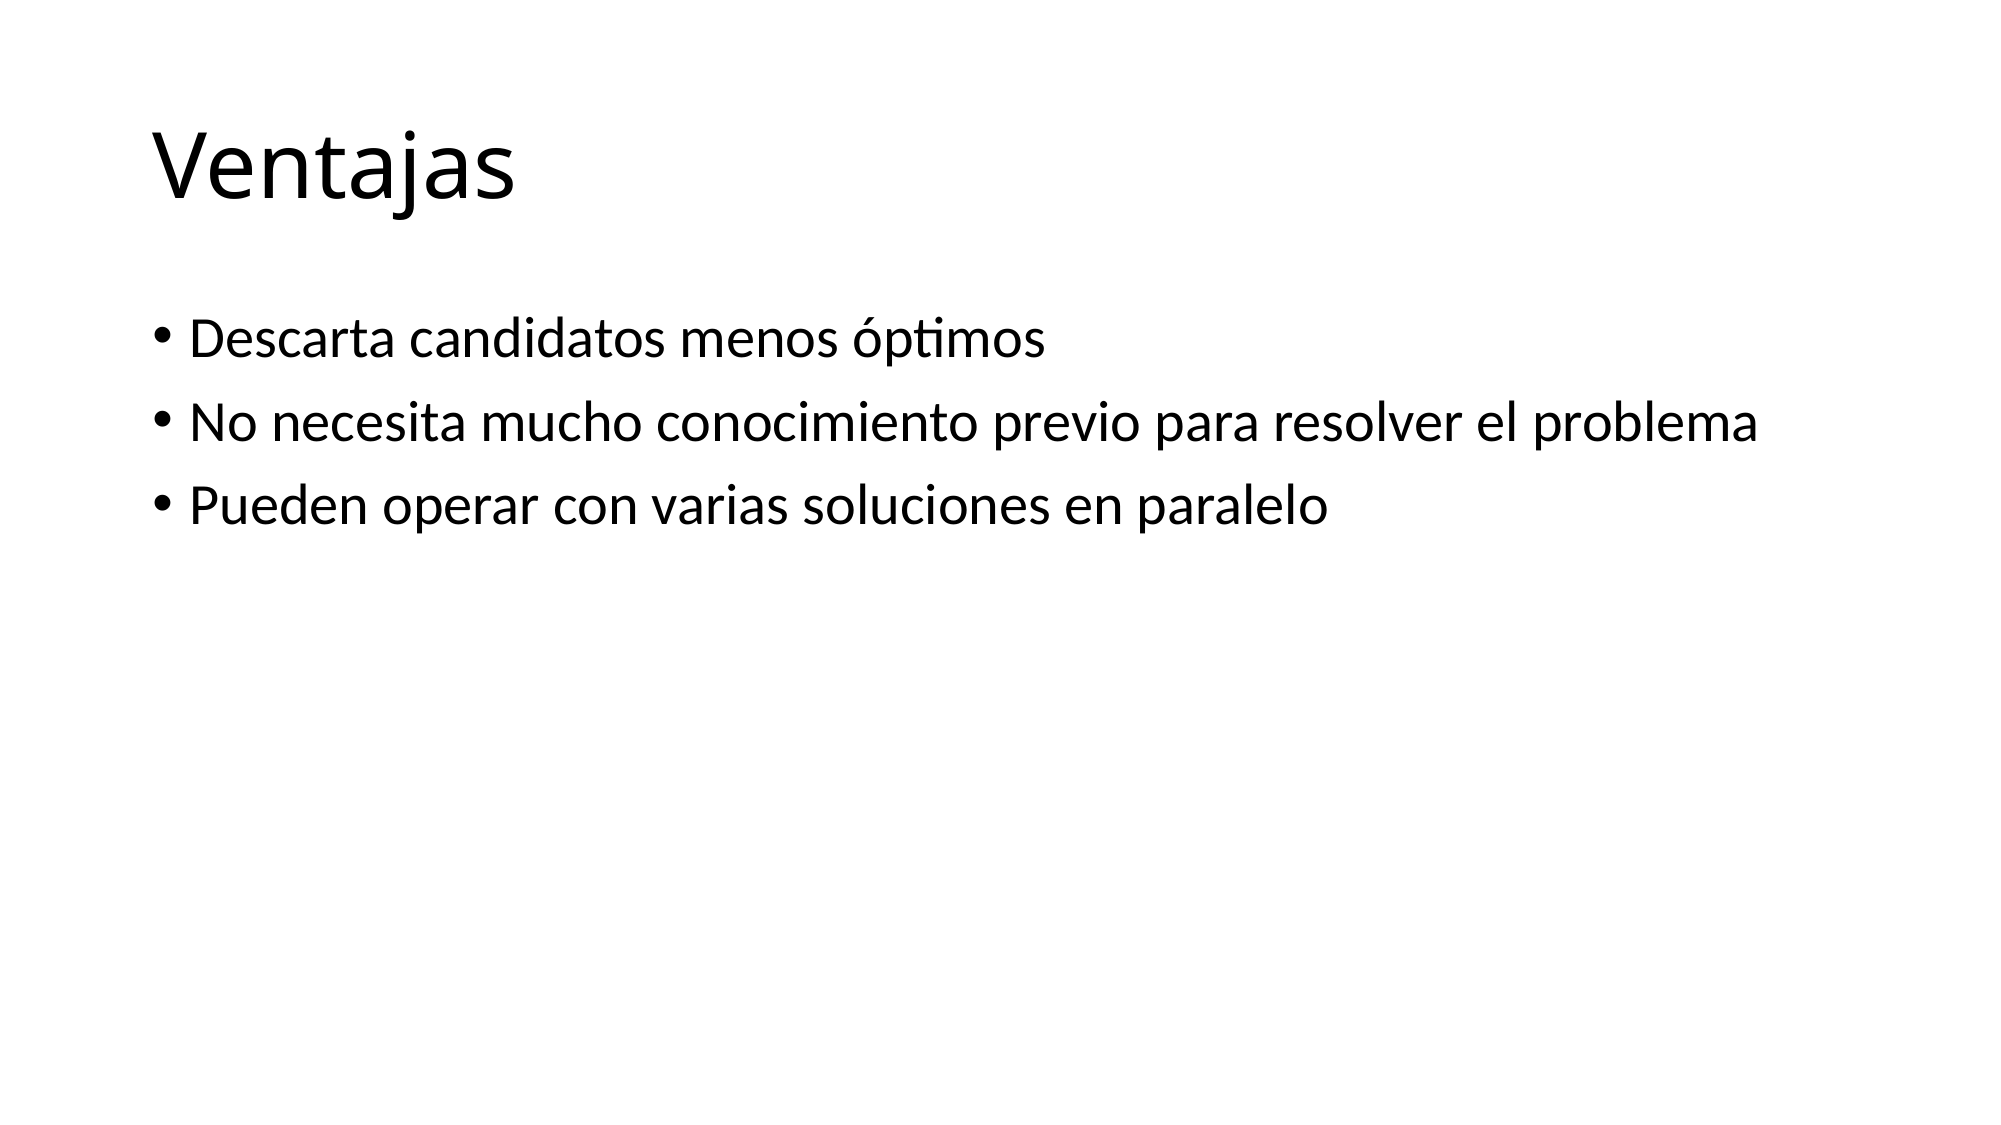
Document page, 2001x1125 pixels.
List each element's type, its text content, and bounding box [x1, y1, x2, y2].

list Descarta candidatos menos óptimos No necesita mucho conocimiento previo para resolver el problema Pueden operar con varias soluciones en paralelo [137, 299, 1863, 1014]
title Ventajas [137, 59, 1863, 278]
